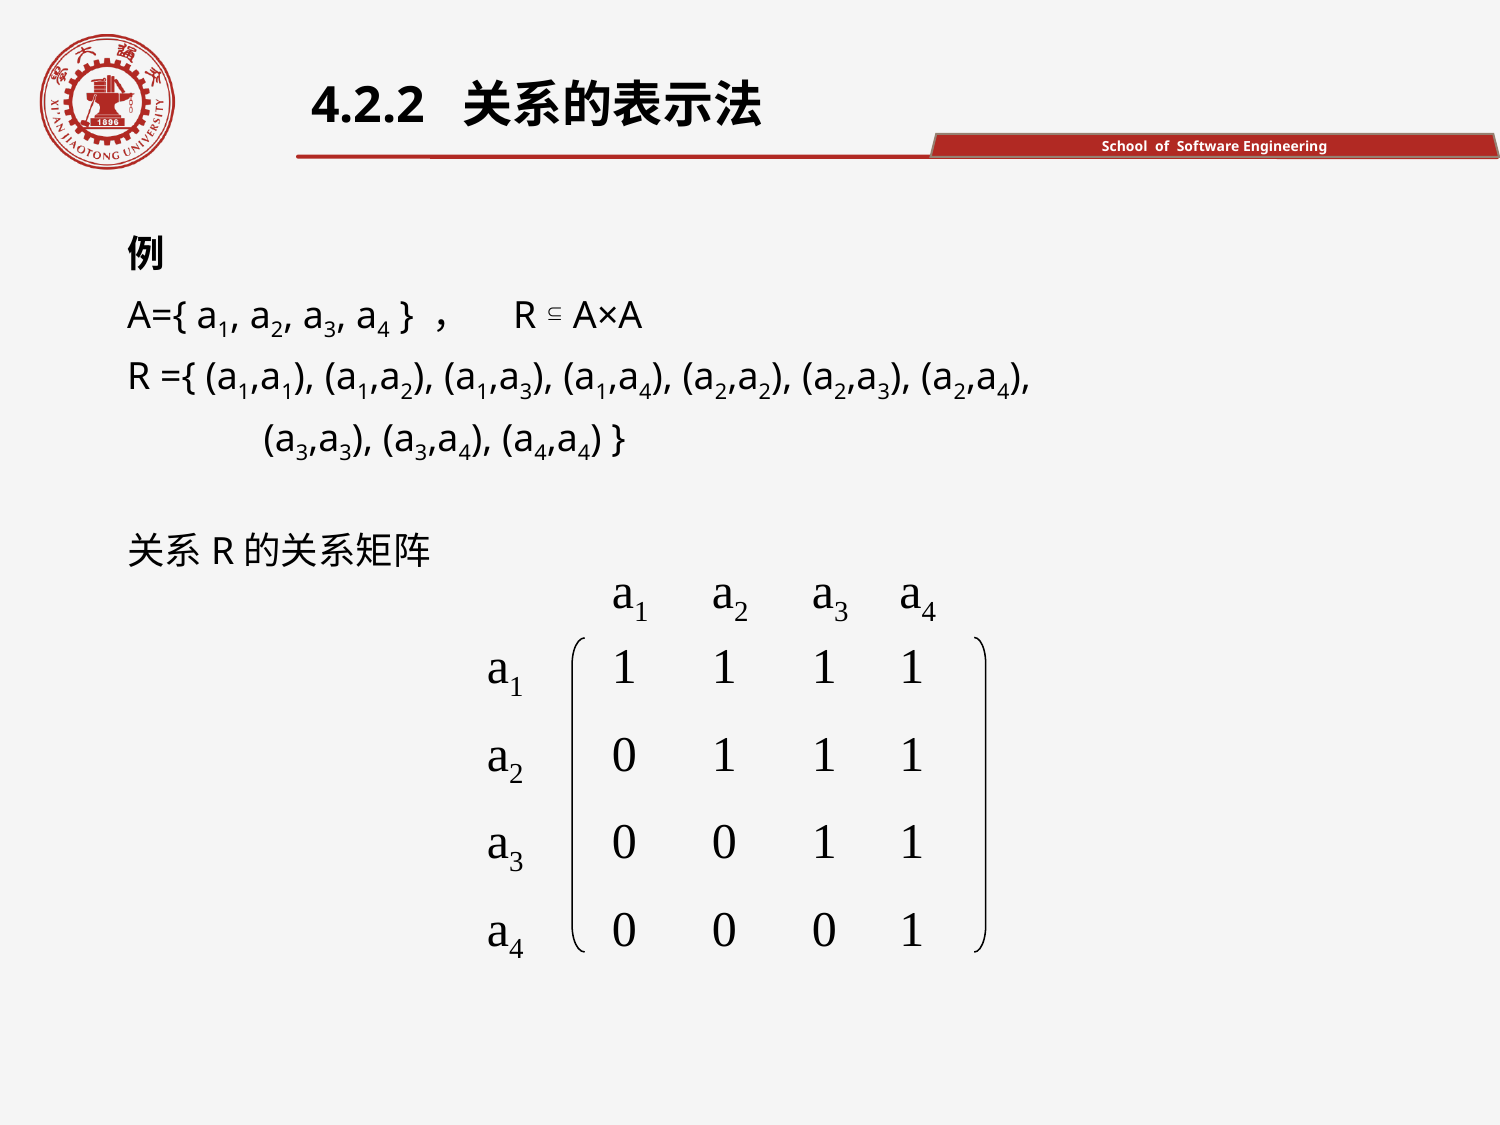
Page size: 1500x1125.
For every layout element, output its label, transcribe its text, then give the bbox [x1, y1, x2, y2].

picture [39, 34, 185, 175]
list 4.2.2 关系的表示法 [296, 72, 1041, 157]
list 例 A={ a1, a2, a3, a4 } ， R  A×A R ={ (a1,a1), (a1,a2), (a1,a3), (a1,a4), (a2,a2), (a2,a3), (a2,a4), (a3,a3), (a3,a4), (a4,a4) } 关系R的关系矩阵 [112, 227, 1450, 1010]
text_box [472, 551, 986, 964]
